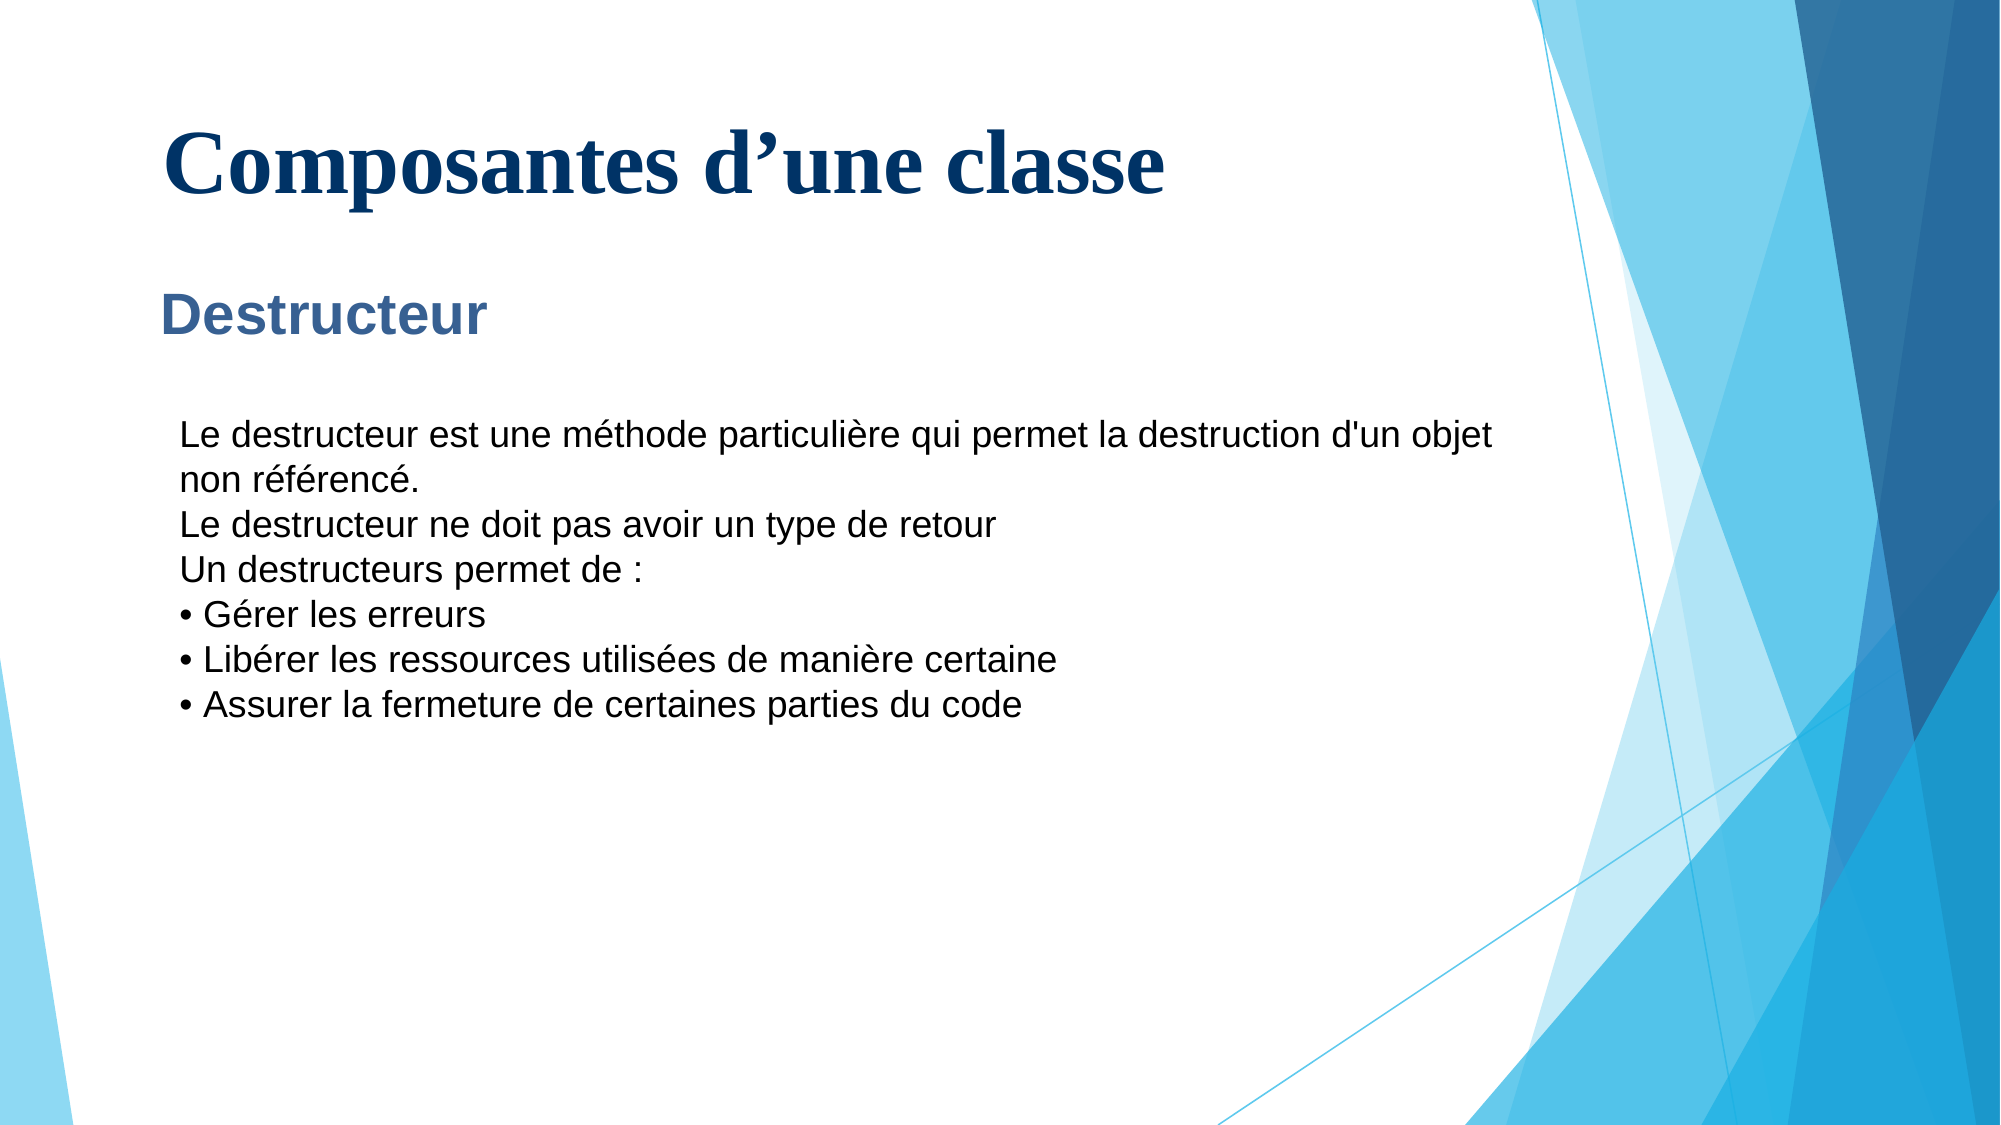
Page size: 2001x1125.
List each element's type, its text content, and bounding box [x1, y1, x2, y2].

text_box Le destructeur est une méthode particulière qui permet la destruction d'un objet non référencé. Le destructeur ne doit pas avoir un type de retour Un destructeurs permet de : • Gérer les erreurs • Libérer les ressources utilisées de manière certaine • Assurer la fermeture de certaines parties du code [164, 402, 1565, 733]
text_box Destructeur [146, 268, 504, 354]
text_box Composantes d’une classe [147, 94, 1182, 220]
